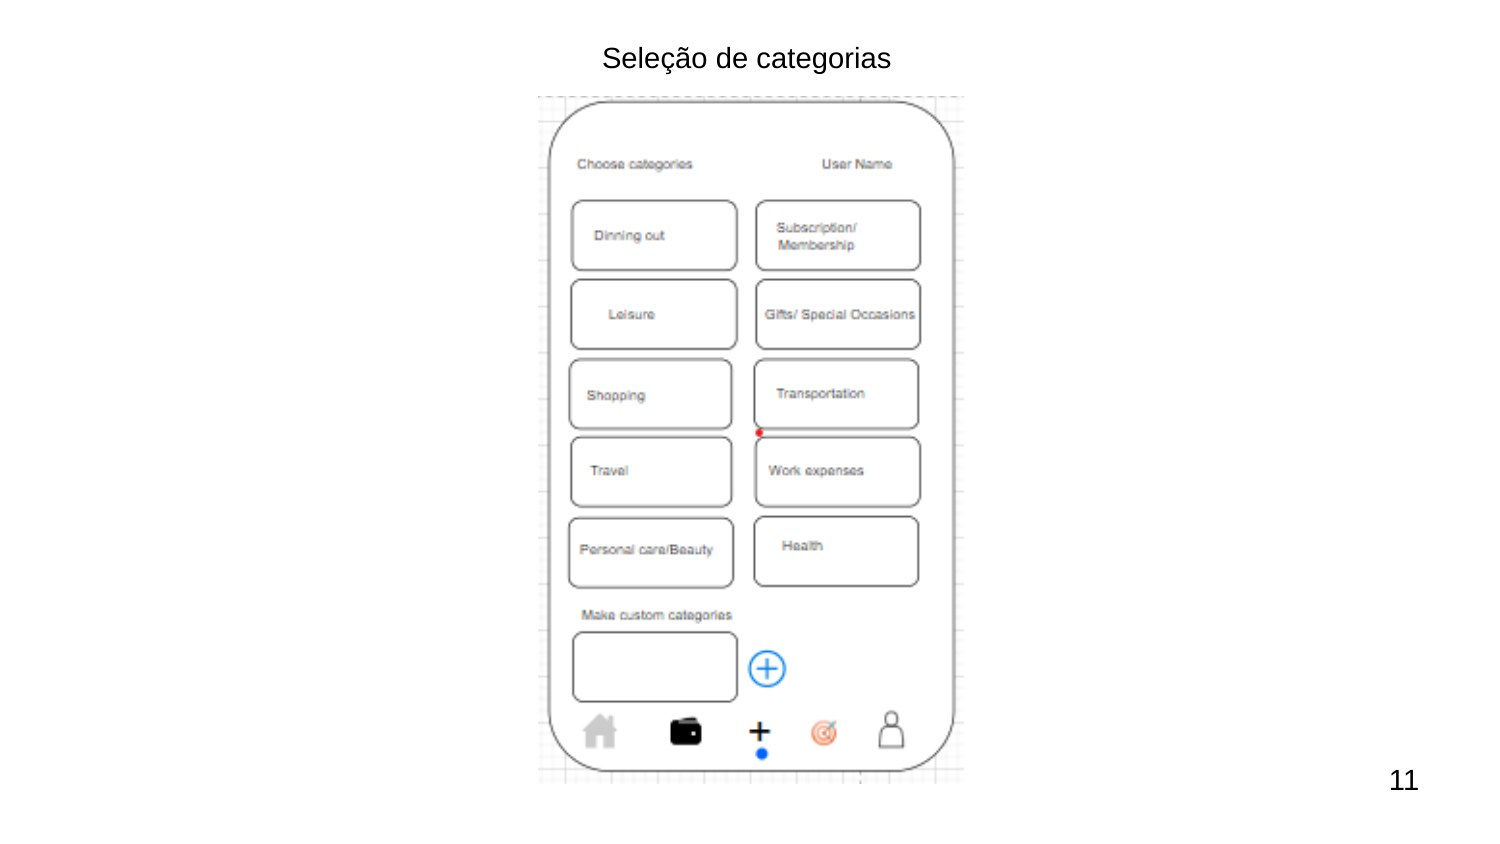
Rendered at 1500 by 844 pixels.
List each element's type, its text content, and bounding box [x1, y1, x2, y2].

text_box 11 [1374, 753, 1455, 804]
picture [538, 96, 964, 784]
text_box Seleção de categorias [345, 32, 1149, 83]
